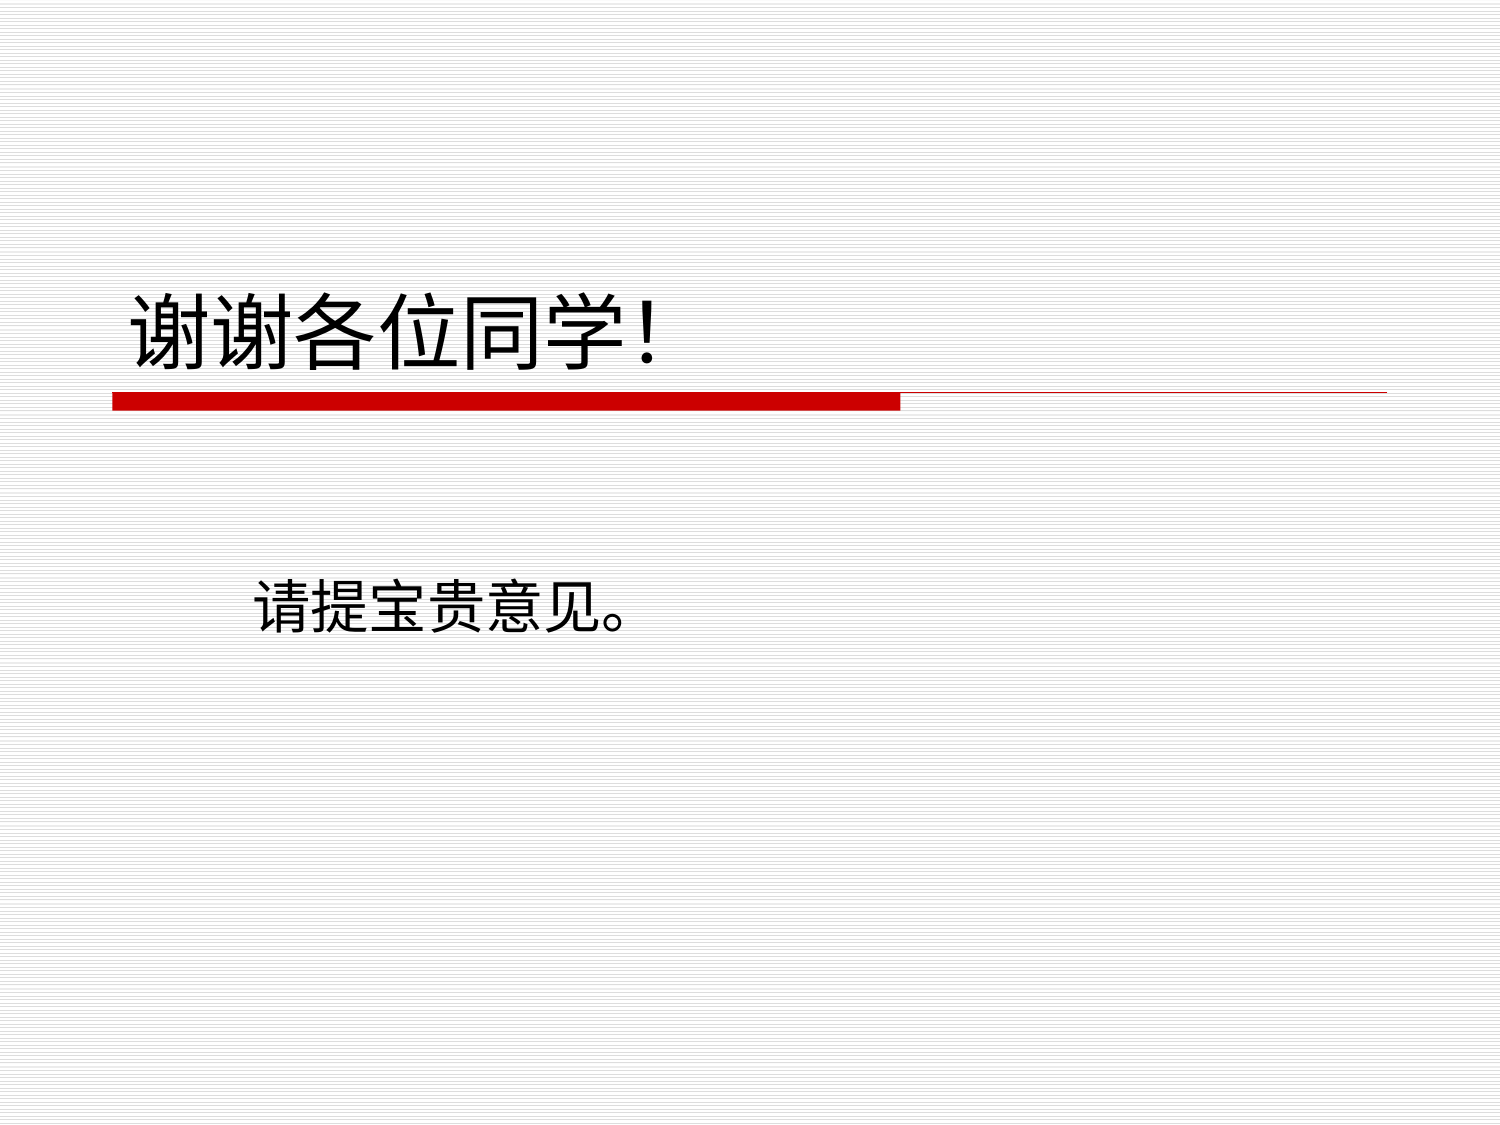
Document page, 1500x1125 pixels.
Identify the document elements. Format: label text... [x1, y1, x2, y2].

subtitle 请提宝贵意见。 [237, 562, 1388, 825]
title 谢谢各位同学！ [112, 162, 1388, 388]
picture [0, 0, 1500, 1125]
